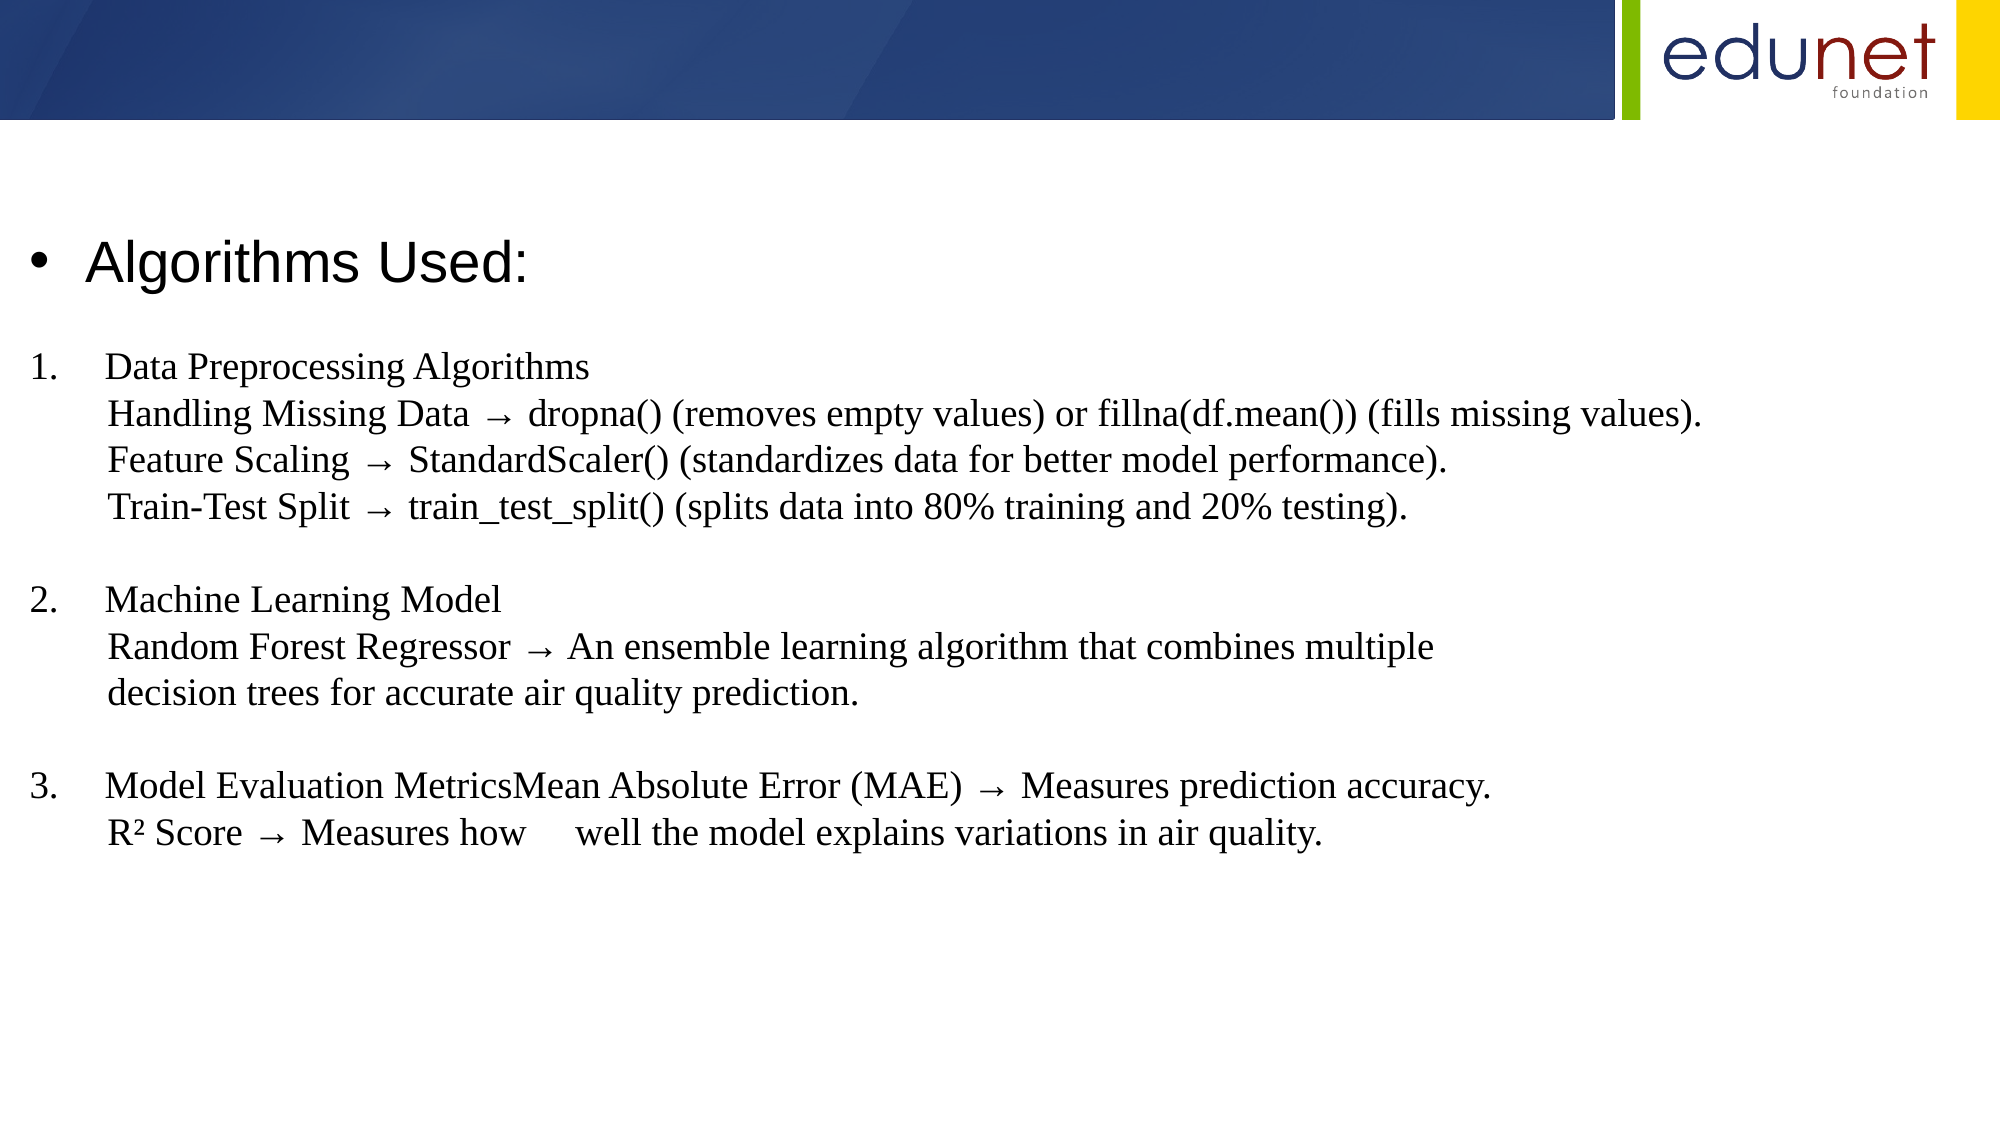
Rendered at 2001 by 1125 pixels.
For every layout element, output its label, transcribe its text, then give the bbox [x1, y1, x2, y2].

picture [1652, 12, 1948, 108]
text_box Algorithms Used: Data Preprocessing Algorithms Handling Missing Data → dropna() (removes empty values) or fillna(df.mean()) (fills missing values). Feature Scaling → StandardScaler() (standardizes data for better model performance). Train-Test Split → train_test_split() (splits data into 80% training and 20% testing). Machine Learning Model Random Forest Regressor → An ensemble learning algorithm that combines multiple decision trees for accurate air quality prediction. Model Evaluation MetricsMean Absolute Error (MAE) → Measures prediction accuracy. R² Score → Measures how well the model explains variations in air quality. [14, 116, 1820, 954]
